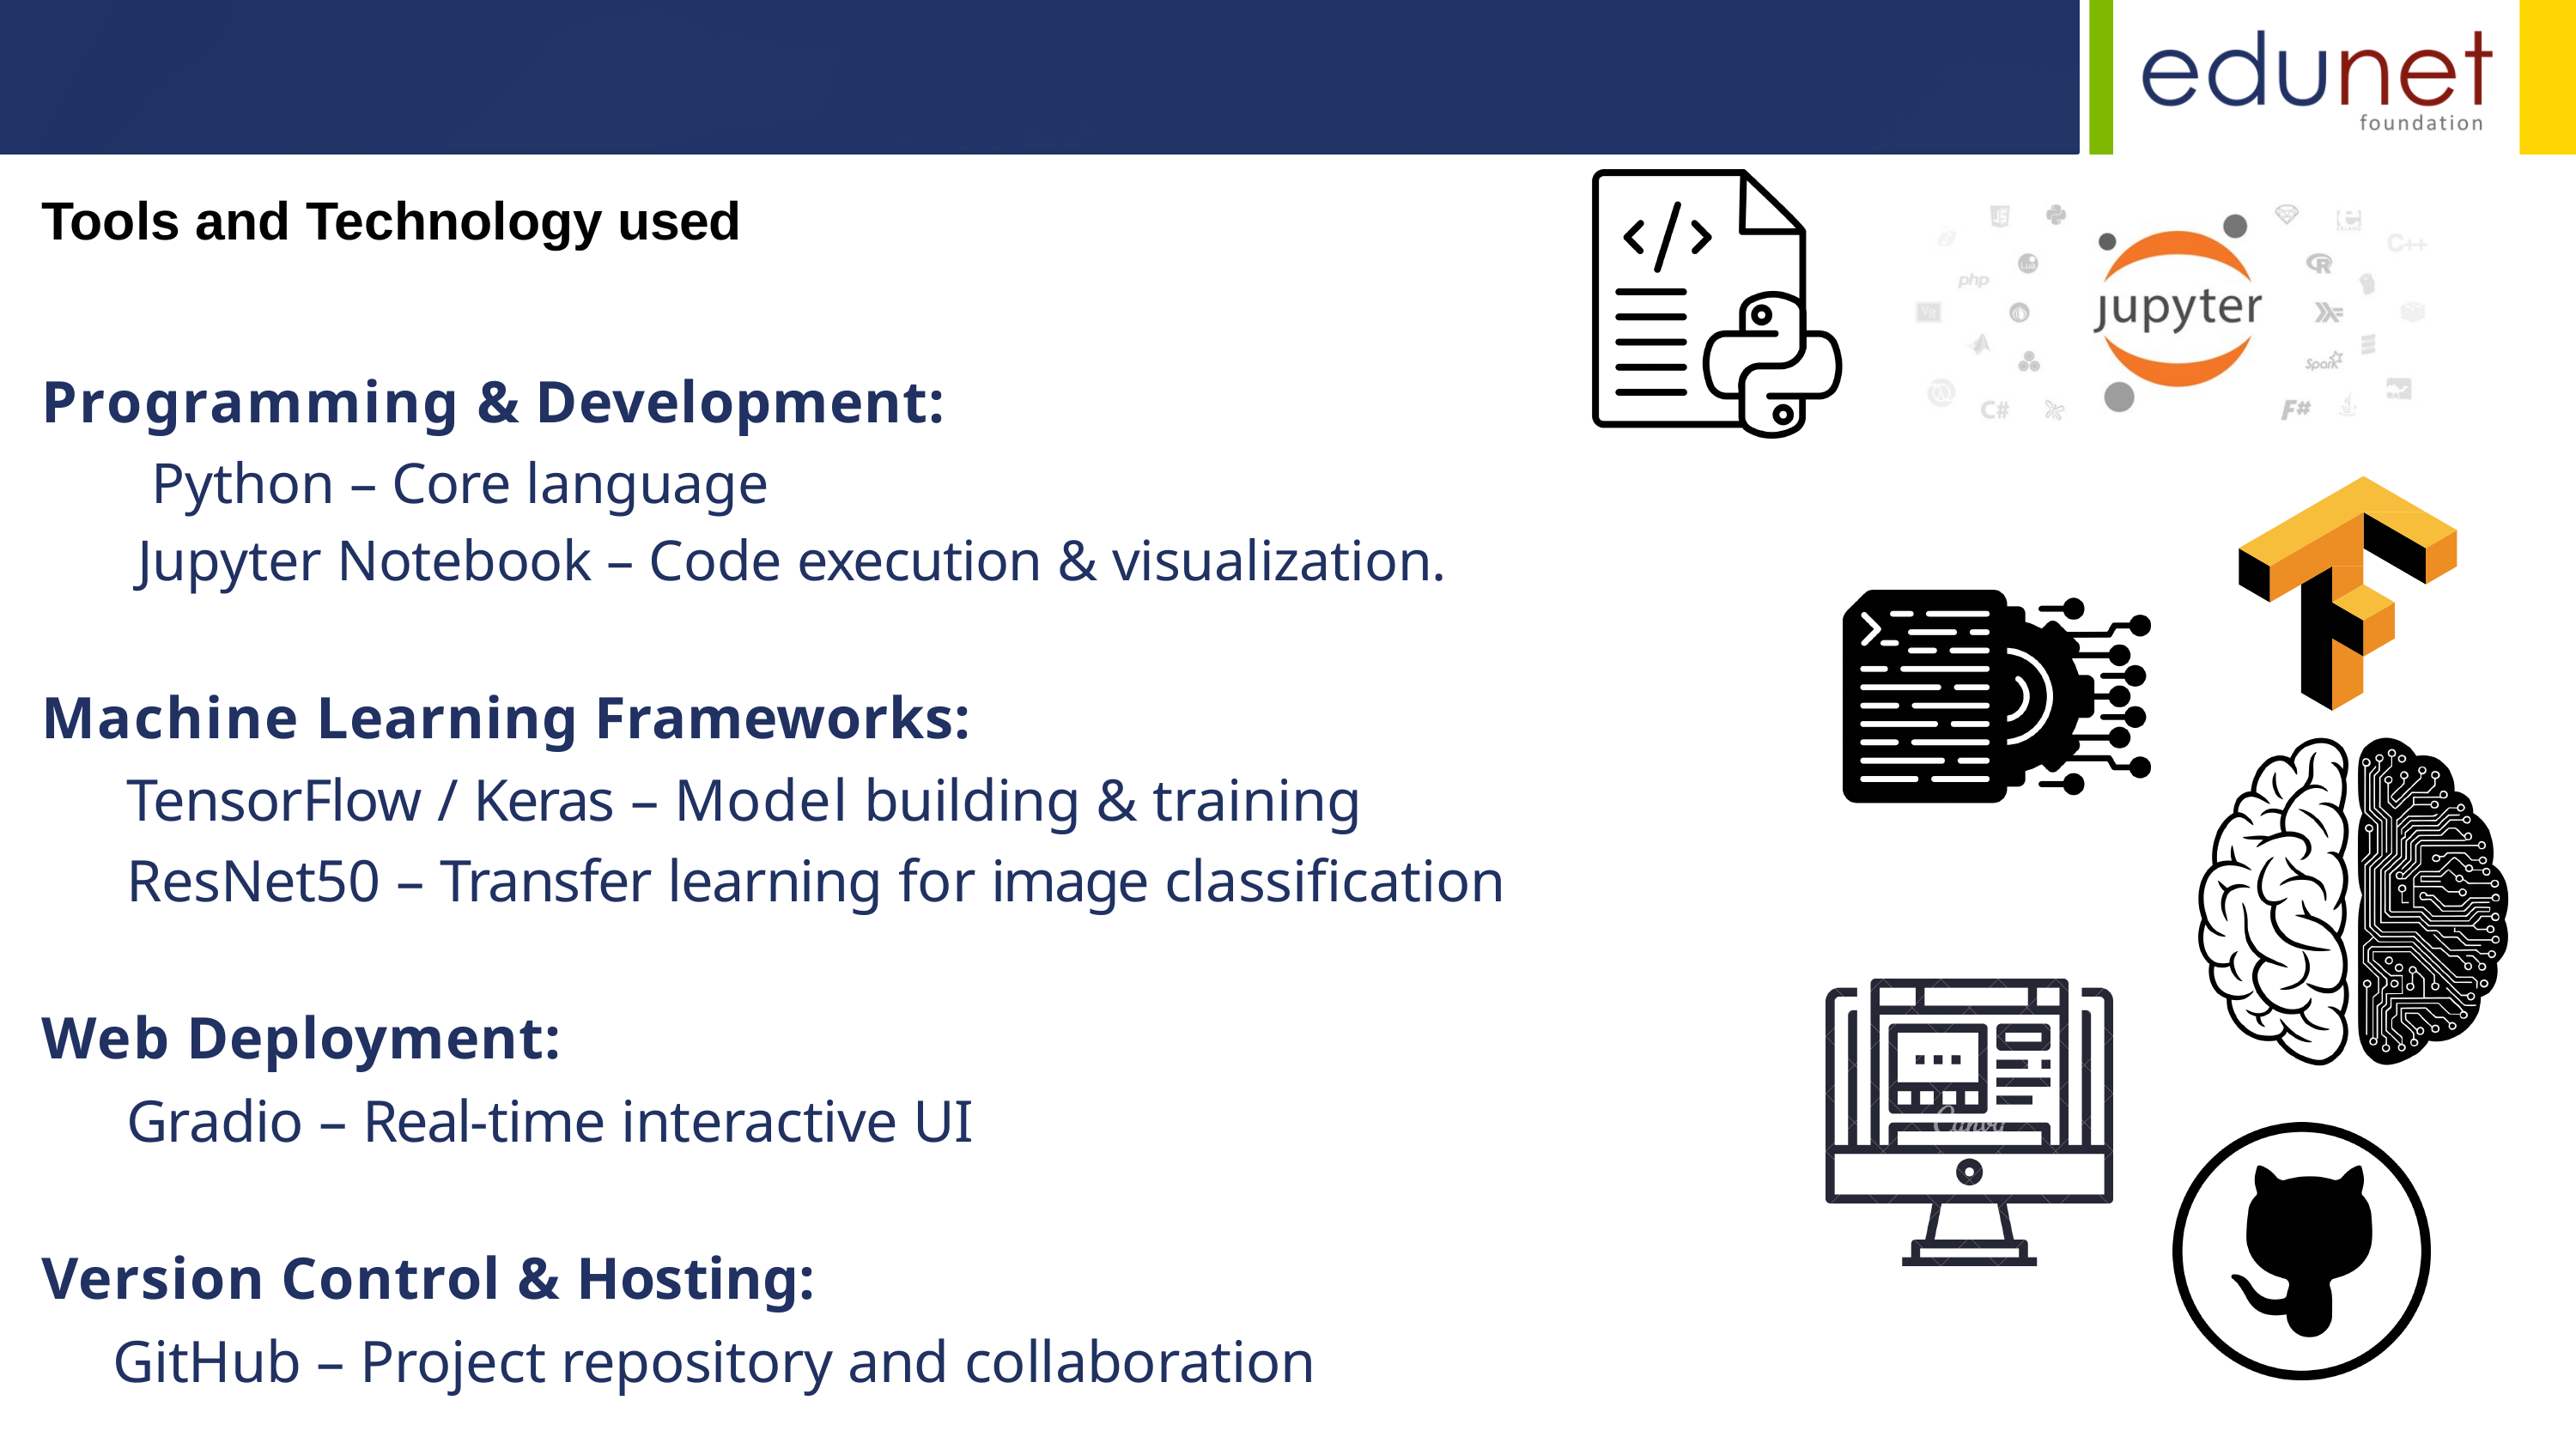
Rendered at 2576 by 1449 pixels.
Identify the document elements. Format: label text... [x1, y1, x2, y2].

picture [2172, 1121, 2431, 1380]
picture [0, 0, 2080, 155]
picture [2128, 16, 2509, 138]
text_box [2239, 476, 2458, 712]
picture [1915, 203, 2428, 422]
picture [1592, 169, 1844, 439]
picture [1826, 978, 2113, 1266]
picture [2197, 737, 2510, 1066]
picture [1843, 542, 2151, 851]
title Programming & Development: [39, 362, 953, 434]
text_box Tools and Technology used [39, 184, 754, 251]
text_box Python – Core language Jupyter Notebook – Code execution & visualization. Machine Learning Frameworks: TensorFlow / Keras – Model building & training ResNet50 – Transfer learning for image classification Web Deployment: Gradio – Real-time interactive UI Version Control & Hosting: GitHub – Project repository and collaboration [39, 434, 1595, 1394]
